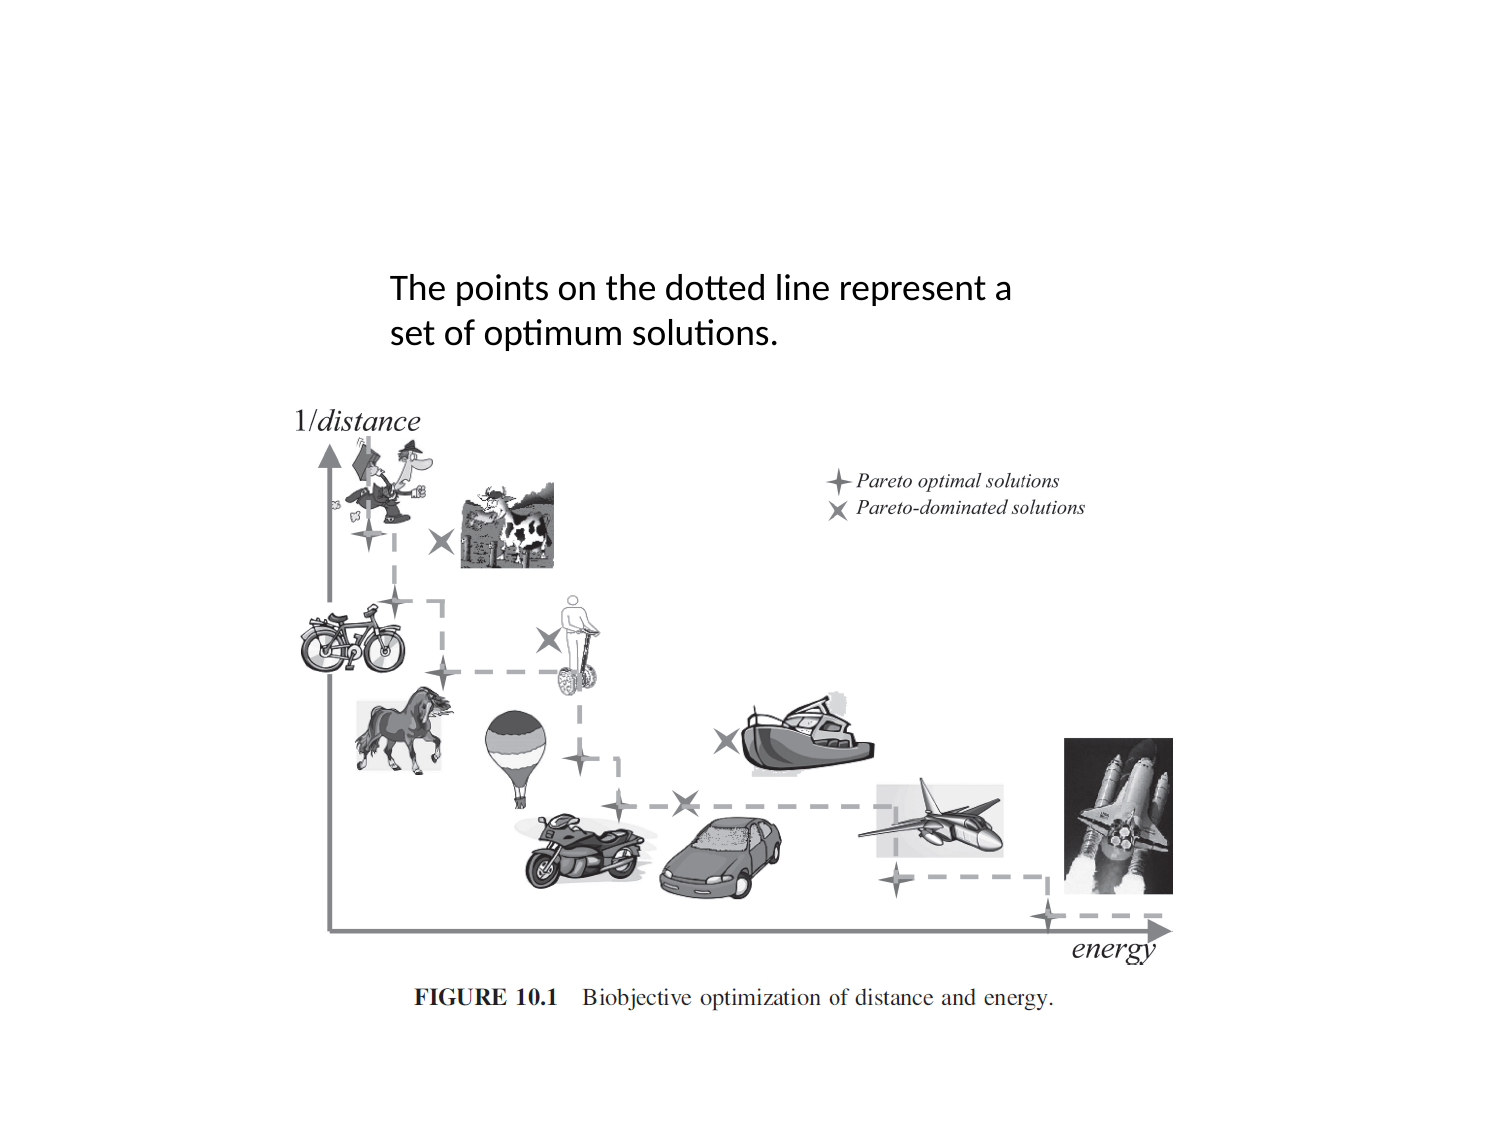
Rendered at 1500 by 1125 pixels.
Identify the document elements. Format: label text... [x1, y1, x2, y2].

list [268, 387, 1211, 1036]
text_box The points on the dotted line represent a set of optimum solutions. [374, 255, 1125, 361]
